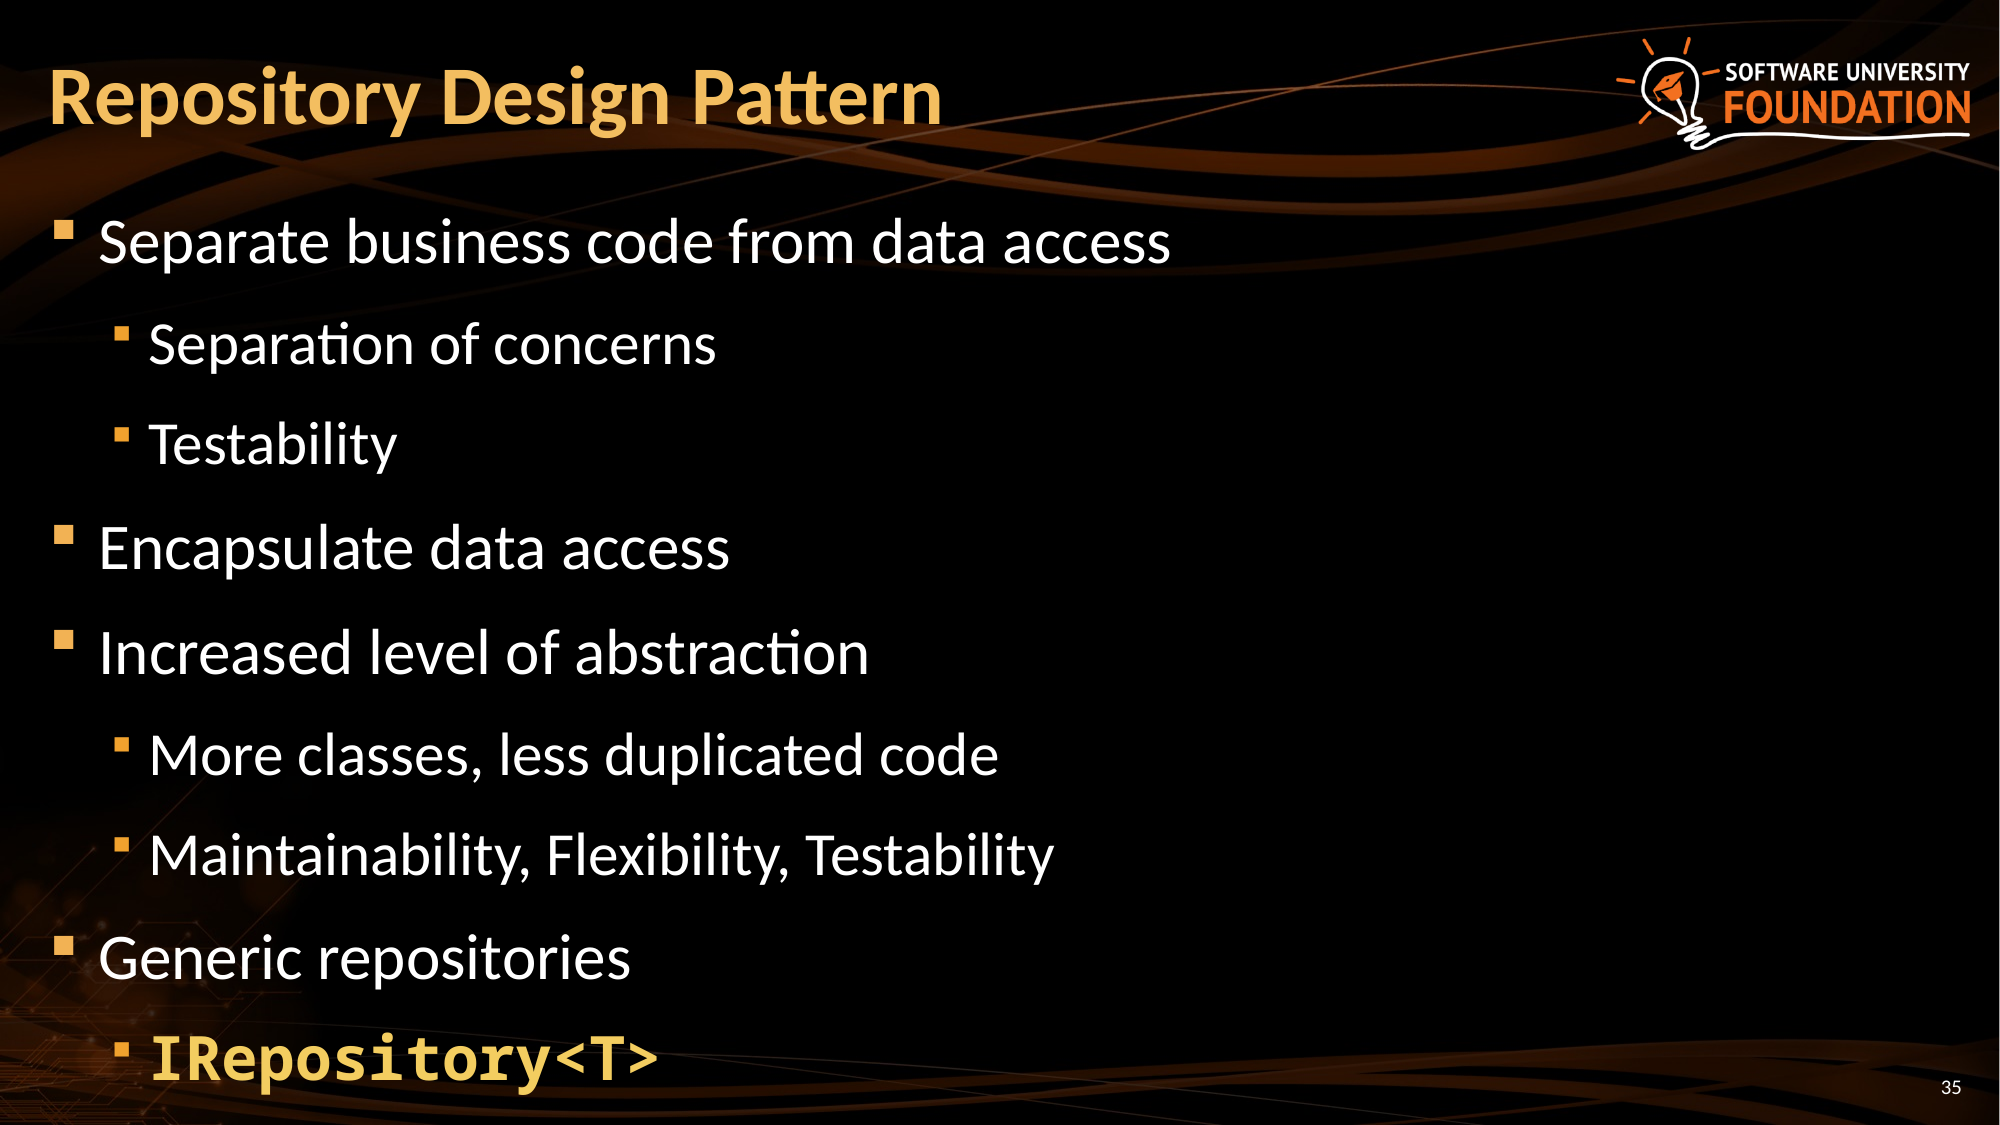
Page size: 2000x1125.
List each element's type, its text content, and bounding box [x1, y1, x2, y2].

title Repository Design Pattern [30, 6, 1602, 189]
picture [0, 0, 2000, 1125]
list Separate business code from data access Separation of concerns Testability Encapsulate data access Increased level of abstraction More classes, less duplicated code Maintainability, Flexibility, Testability Generic repositories IRepository<T> [31, 188, 1968, 1103]
